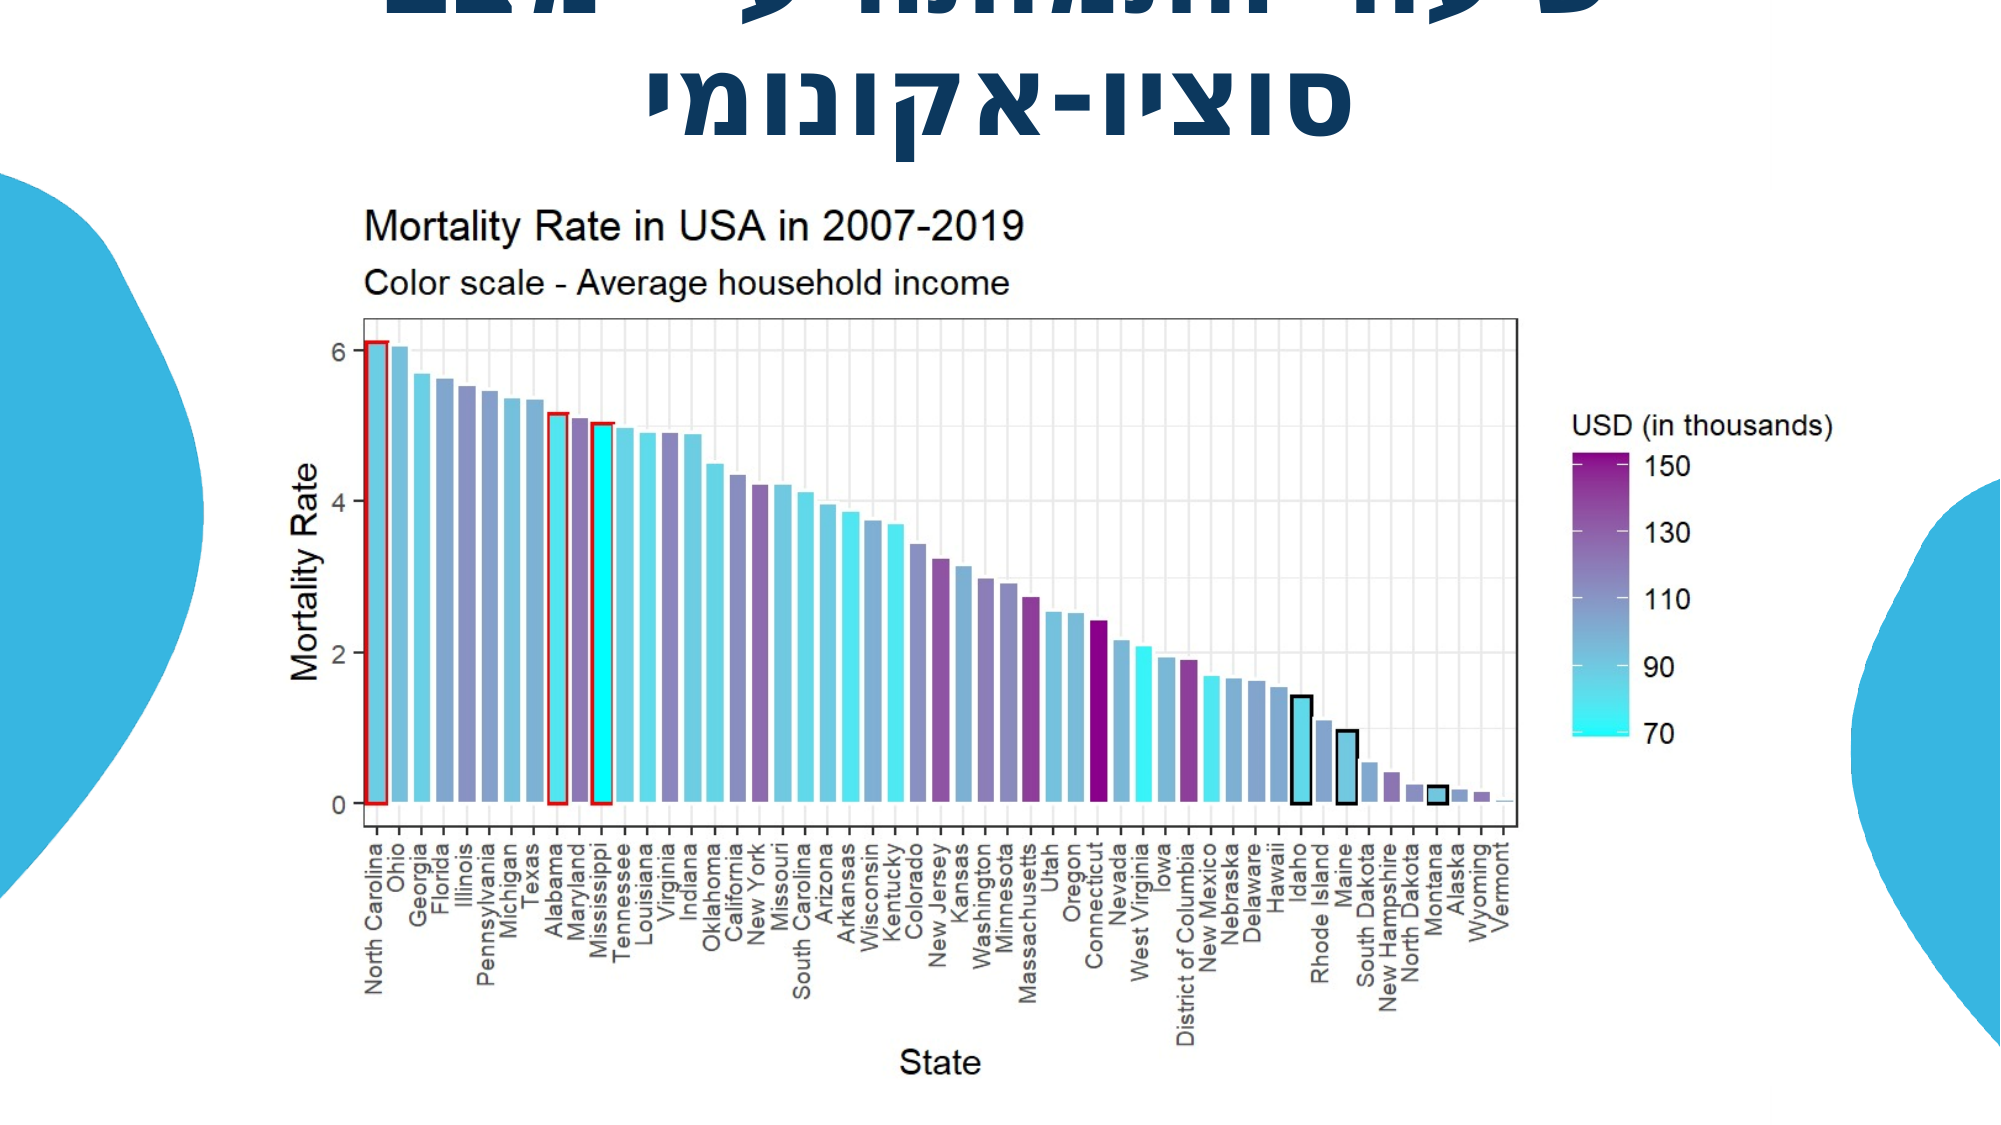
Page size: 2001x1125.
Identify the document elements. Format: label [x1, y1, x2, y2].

list [271, 190, 1847, 1086]
picture [0, 0, 2000, 1125]
